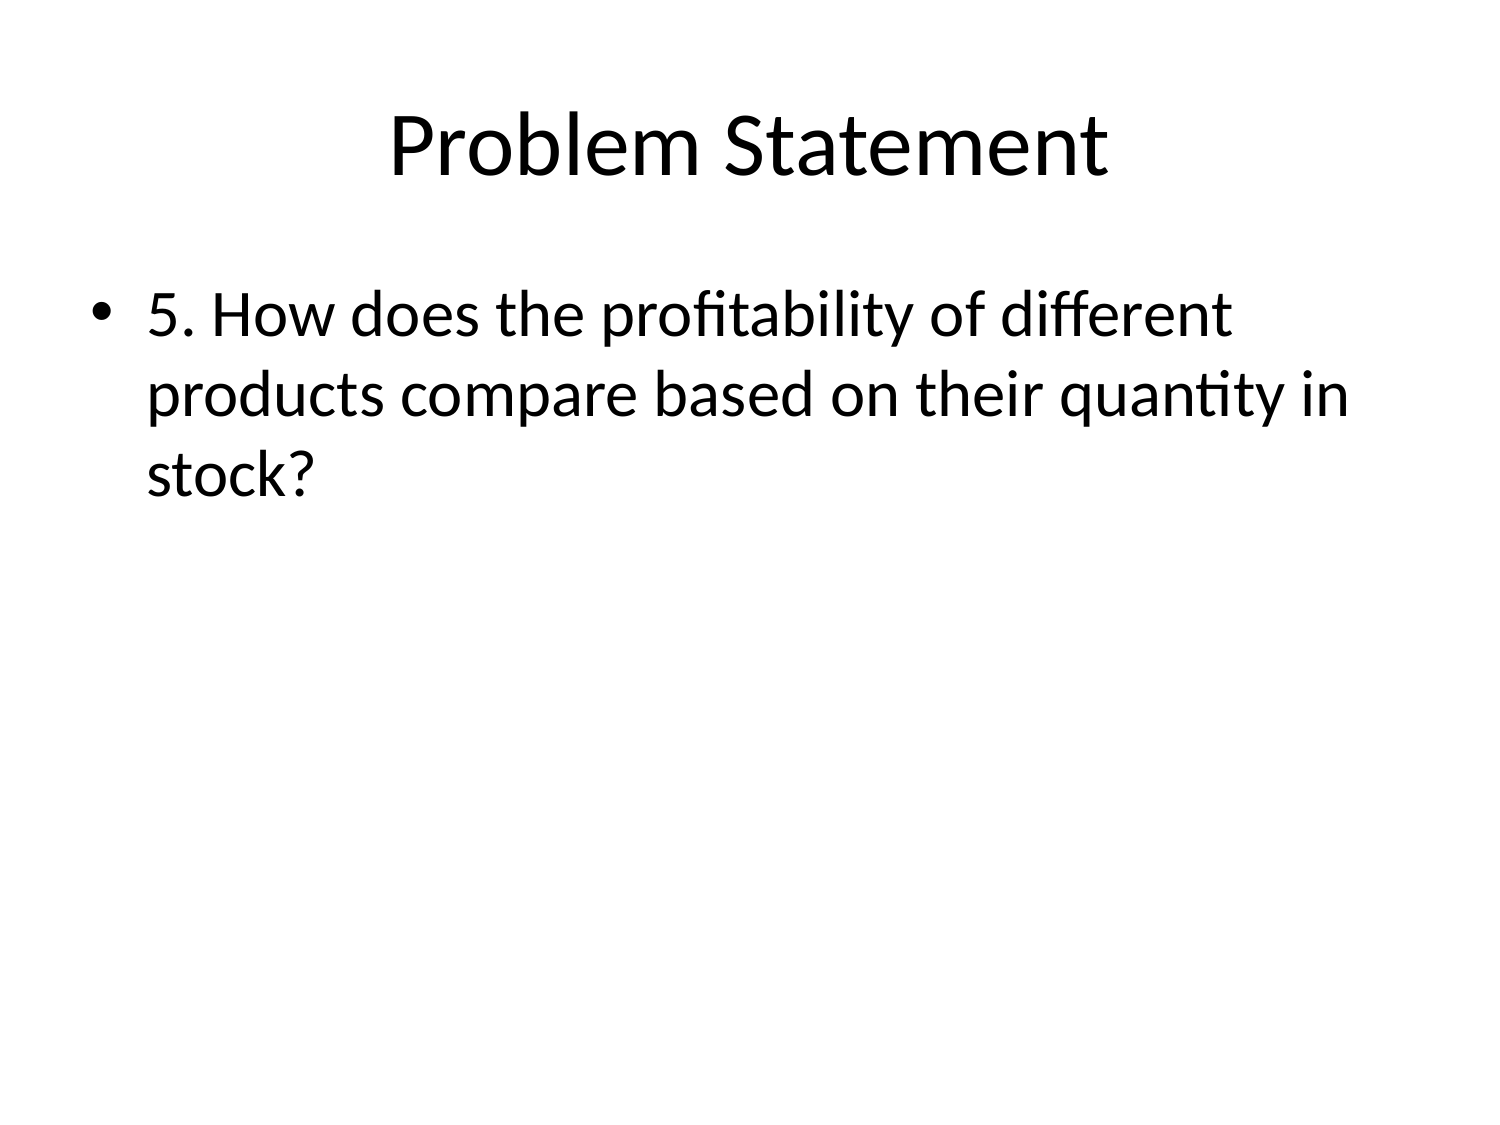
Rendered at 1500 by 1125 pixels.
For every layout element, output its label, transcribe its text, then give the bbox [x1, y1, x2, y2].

title Problem Statement [75, 45, 1425, 233]
list 5. How does the profitability of different products compare based on their quantity in stock? [75, 262, 1425, 1005]
